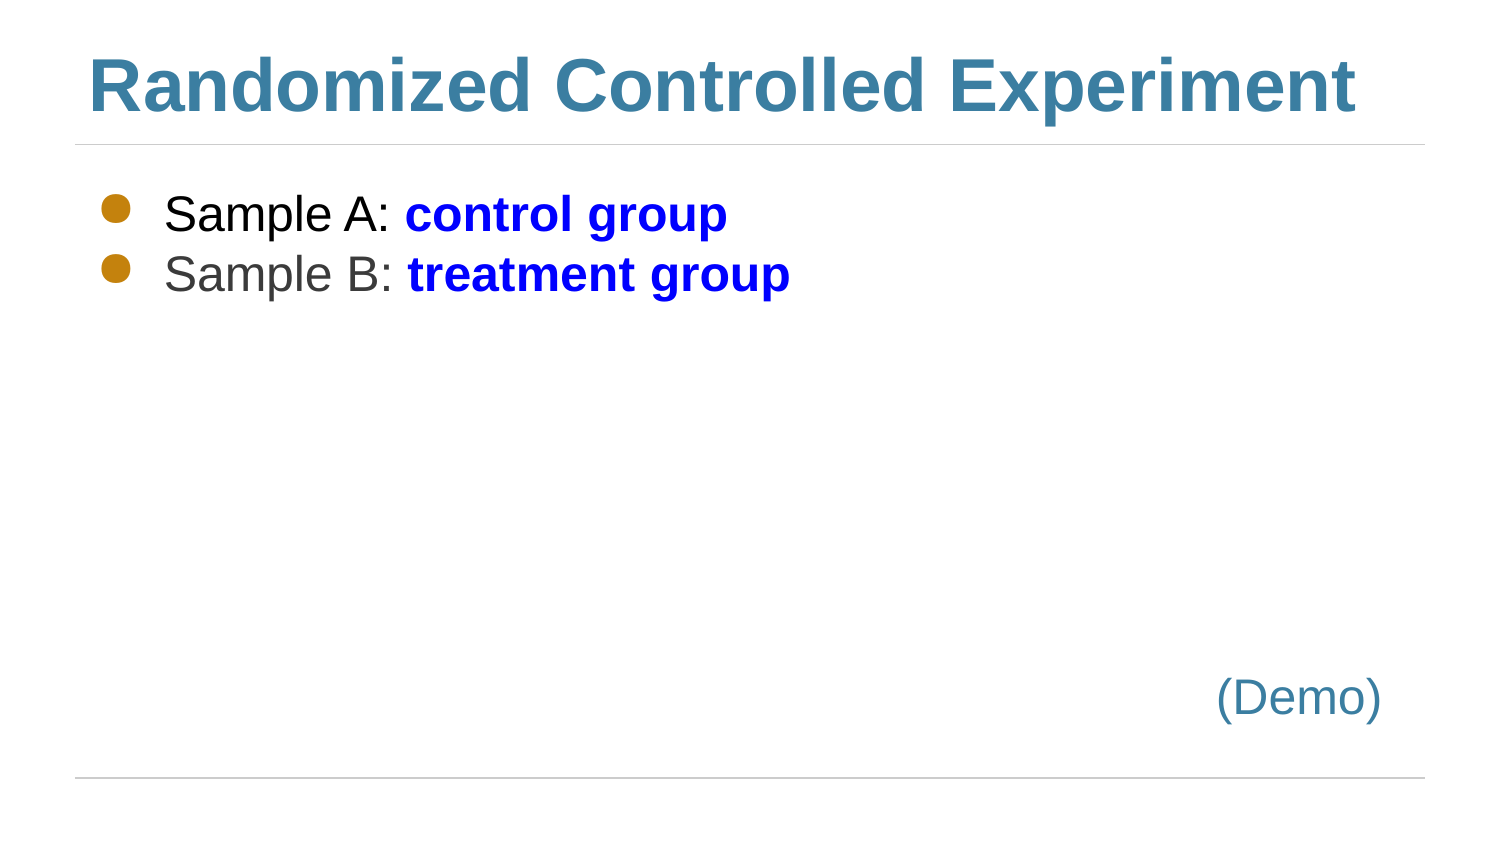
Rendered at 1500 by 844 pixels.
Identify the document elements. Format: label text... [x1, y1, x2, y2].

text_box Sample A: control group Sample B: treatment group [94, 179, 1357, 456]
text_box (Demo) [1213, 663, 1385, 726]
title Randomized Controlled Experiment [86, 34, 1361, 178]
